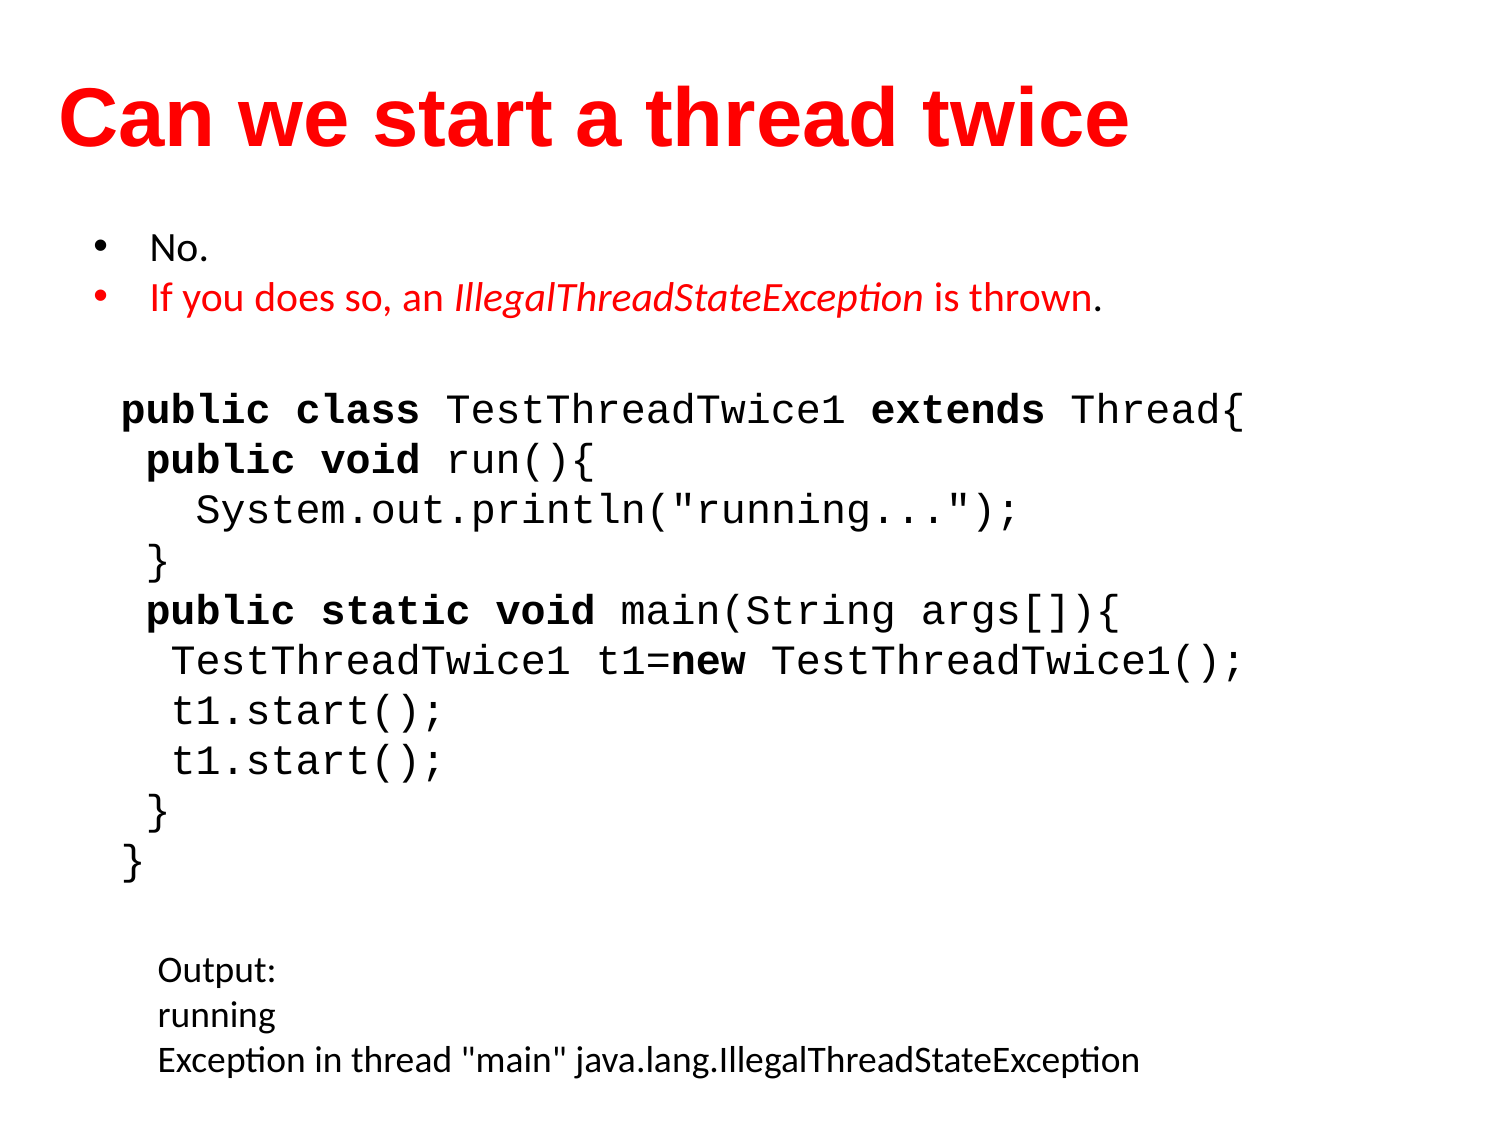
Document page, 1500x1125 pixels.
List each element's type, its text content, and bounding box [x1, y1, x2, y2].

text_box No. If you does so, an IllegalThreadStateException is thrown. [78, 212, 1128, 328]
text_box Output: running Exception in thread "main" java.lang.IllegalThreadStateException [142, 937, 1157, 1088]
title Can we start a thread twice [58, 63, 1442, 168]
text_box public class TestThreadTwice1 extends Thread{ public void run(){ System.out.println("running..."); } public static void main(String args[]){ TestThreadTwice1 t1=new TestThreadTwice1(); t1.start(); t1.start(); } } [105, 374, 1311, 890]
